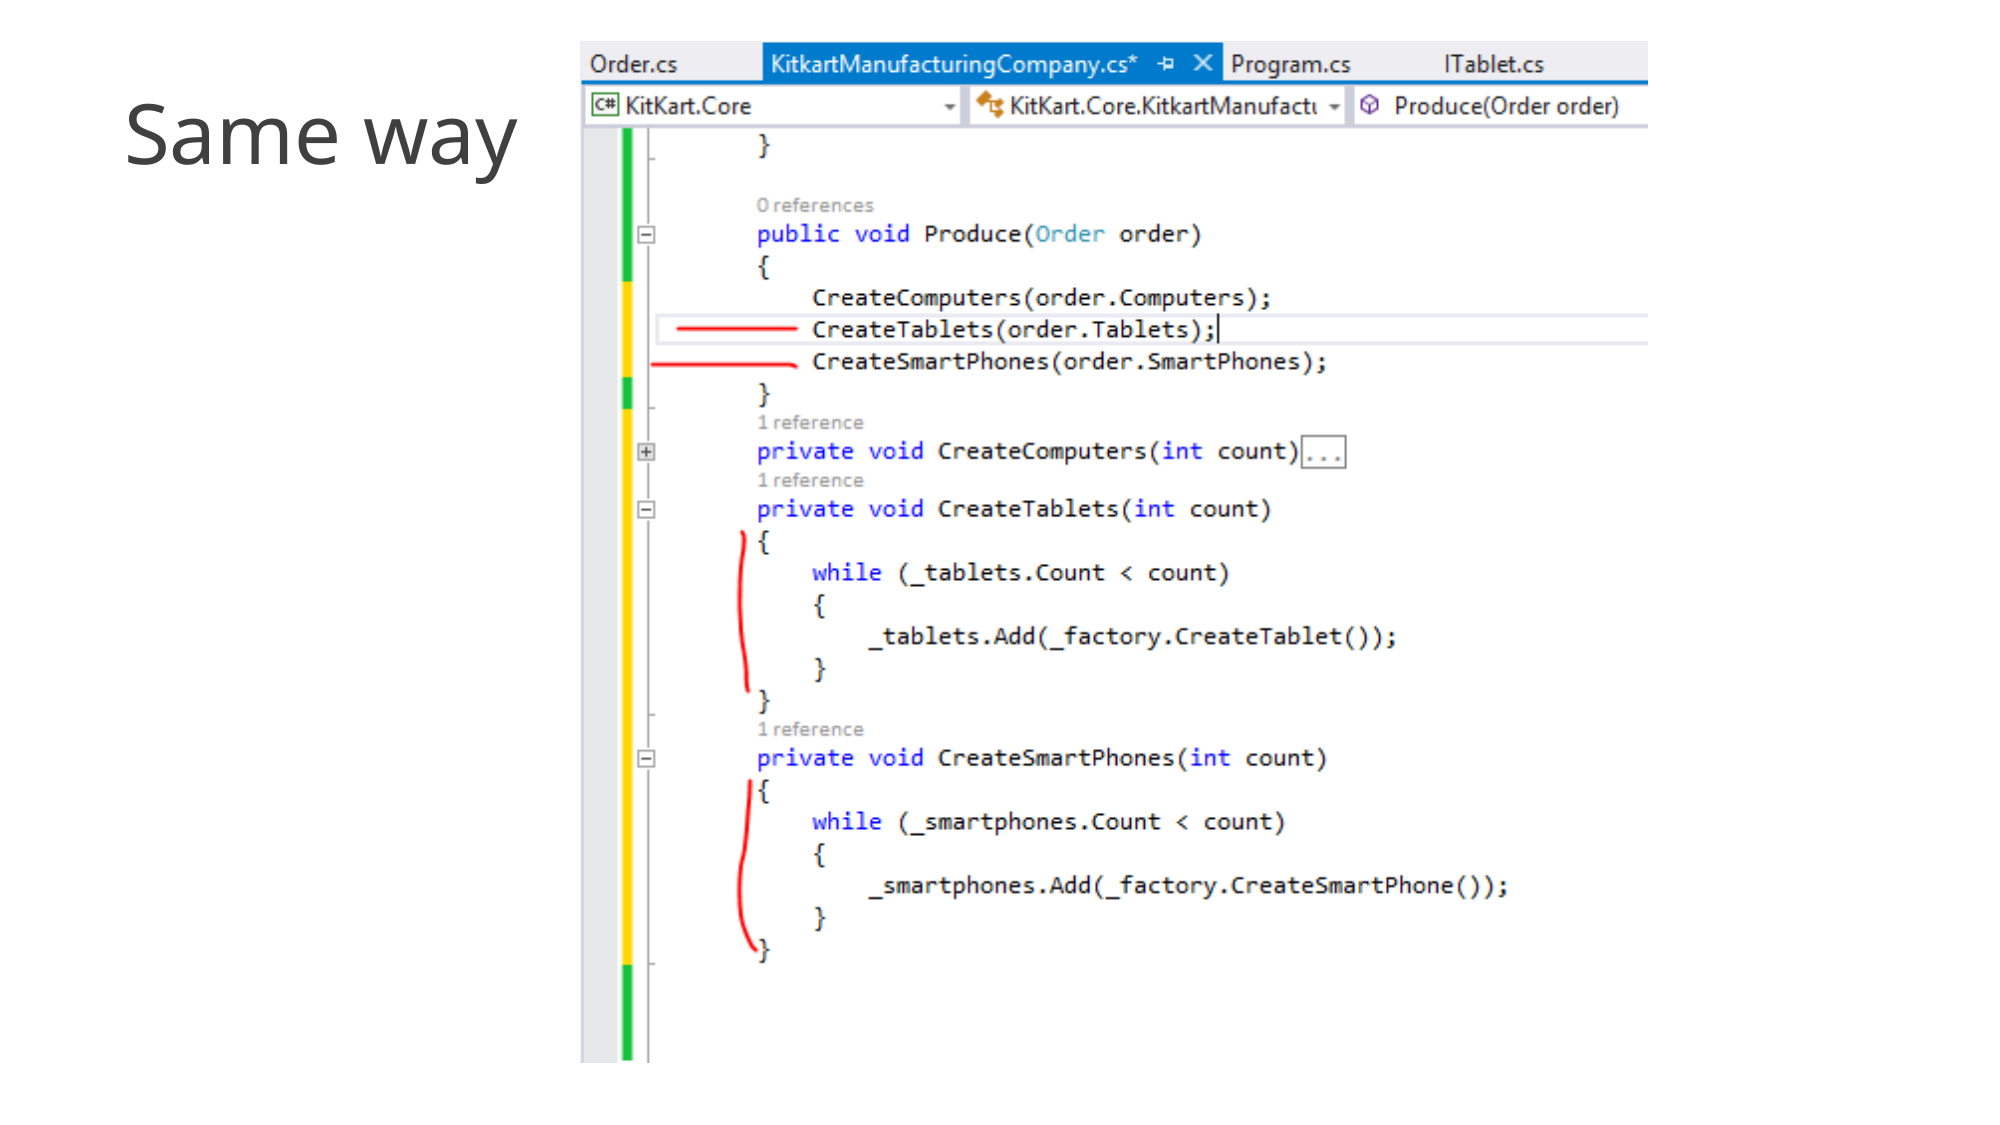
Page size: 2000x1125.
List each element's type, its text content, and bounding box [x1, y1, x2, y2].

text_box Same way [124, 81, 518, 182]
picture [580, 41, 1649, 1064]
